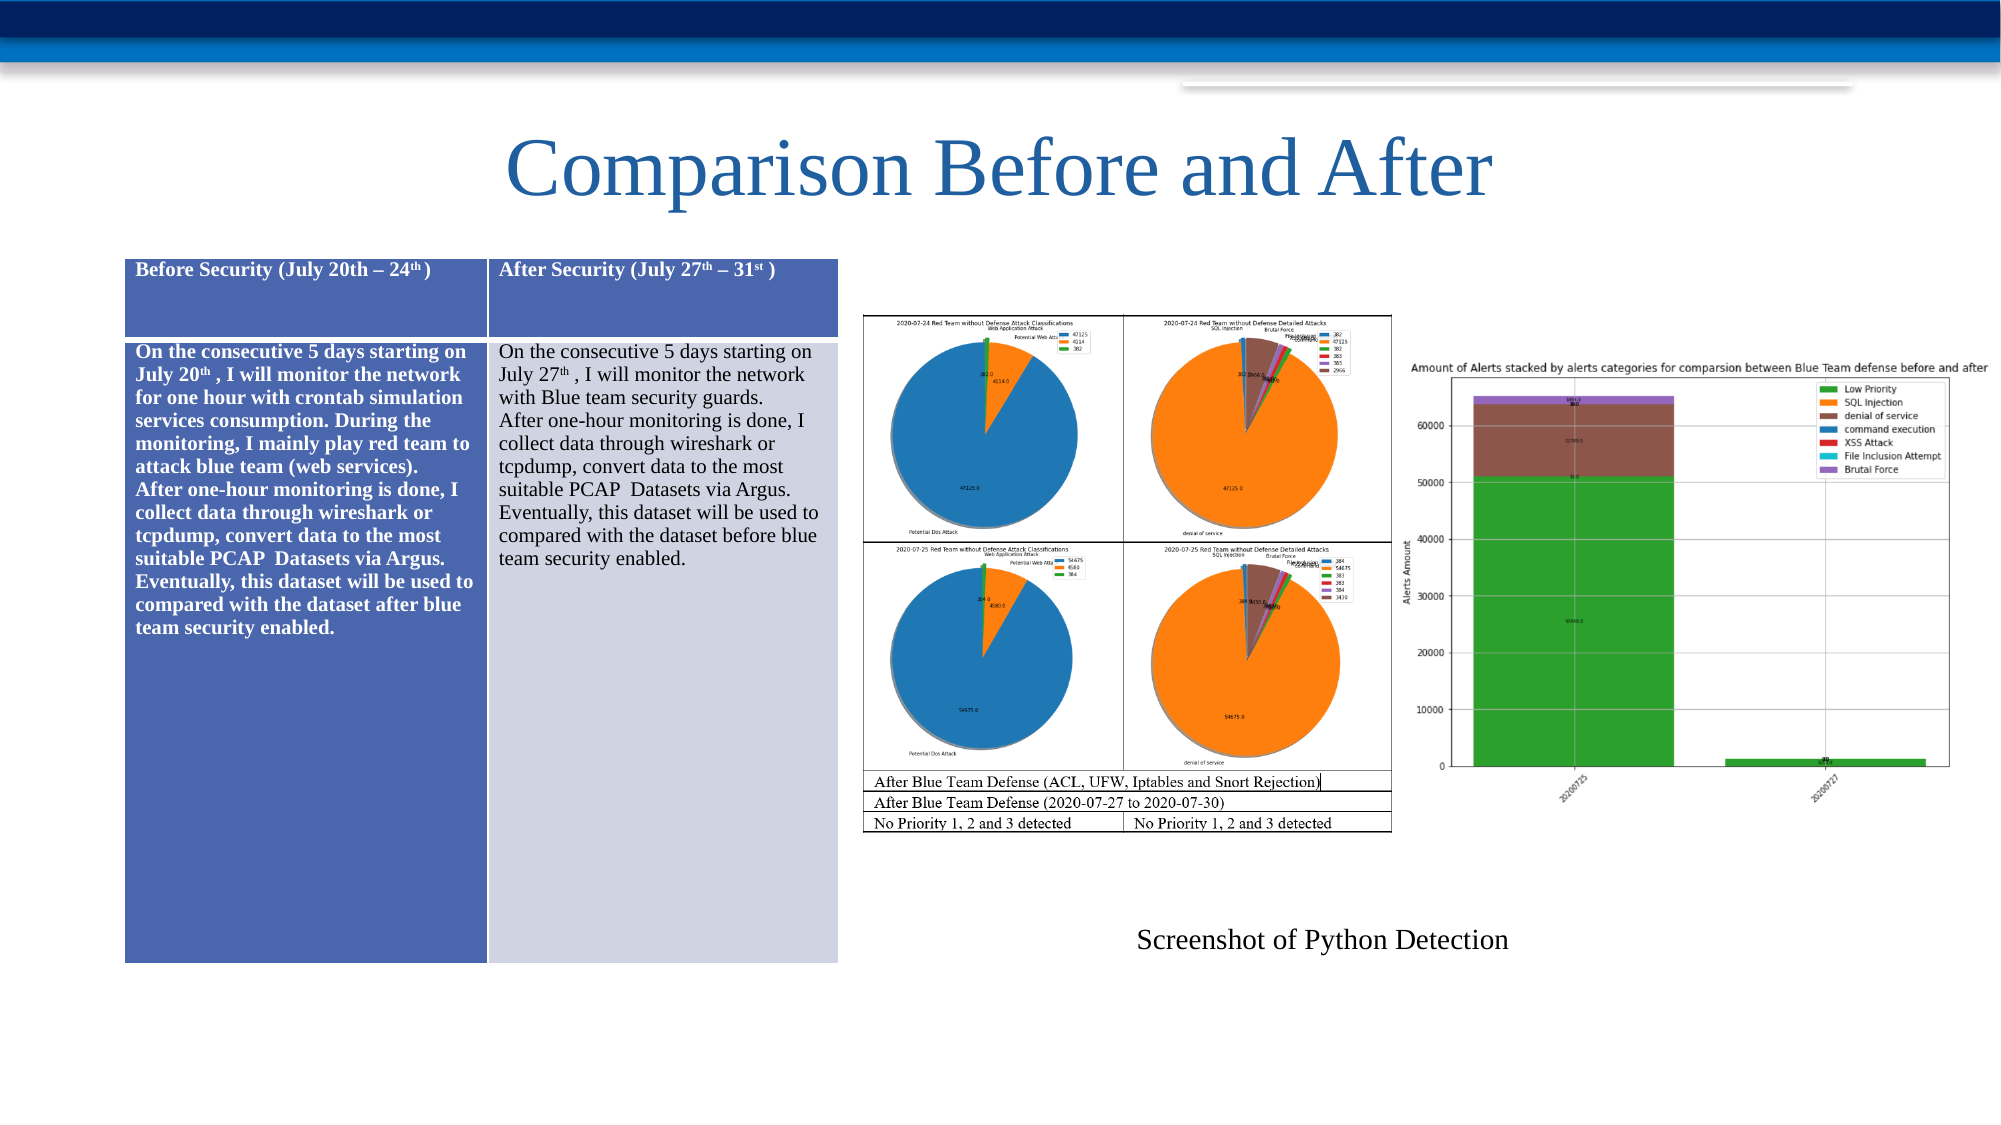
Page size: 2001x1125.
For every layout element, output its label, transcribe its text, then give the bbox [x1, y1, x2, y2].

text_box [87, 272, 856, 1050]
title Comparison Before and After [99, 75, 1900, 250]
table_header After Security (July 27th – 31st ) [489, 259, 838, 337]
picture [861, 314, 1991, 833]
table_cell On the consecutive 5 days starting on July 27th , I will monitor the network with Blue team security guards. After one-hour monitoring is done, I collect data through wireshark or tcpdump, convert data to the most suitable PCAP Datasets via Argus. Eventually, this dataset will be used to compared with the dataset before blue team security enabled. [489, 343, 838, 963]
table_cell On the consecutive 5 days starting on July 20th , I will monitor the network for one hour with crontab simulation services consumption. During the monitoring, I mainly play red team to attack blue team (web services). After one-hour monitoring is done, I collect data through wireshark or tcpdump, convert data to the most suitable PCAP Datasets via Argus. Eventually, this dataset will be used to compared with the dataset after blue team security enabled. [125, 343, 487, 963]
table_header Before Security (July 20th – 24th ) [125, 259, 487, 337]
text_box Screenshot of Python Detection [1121, 913, 1837, 963]
